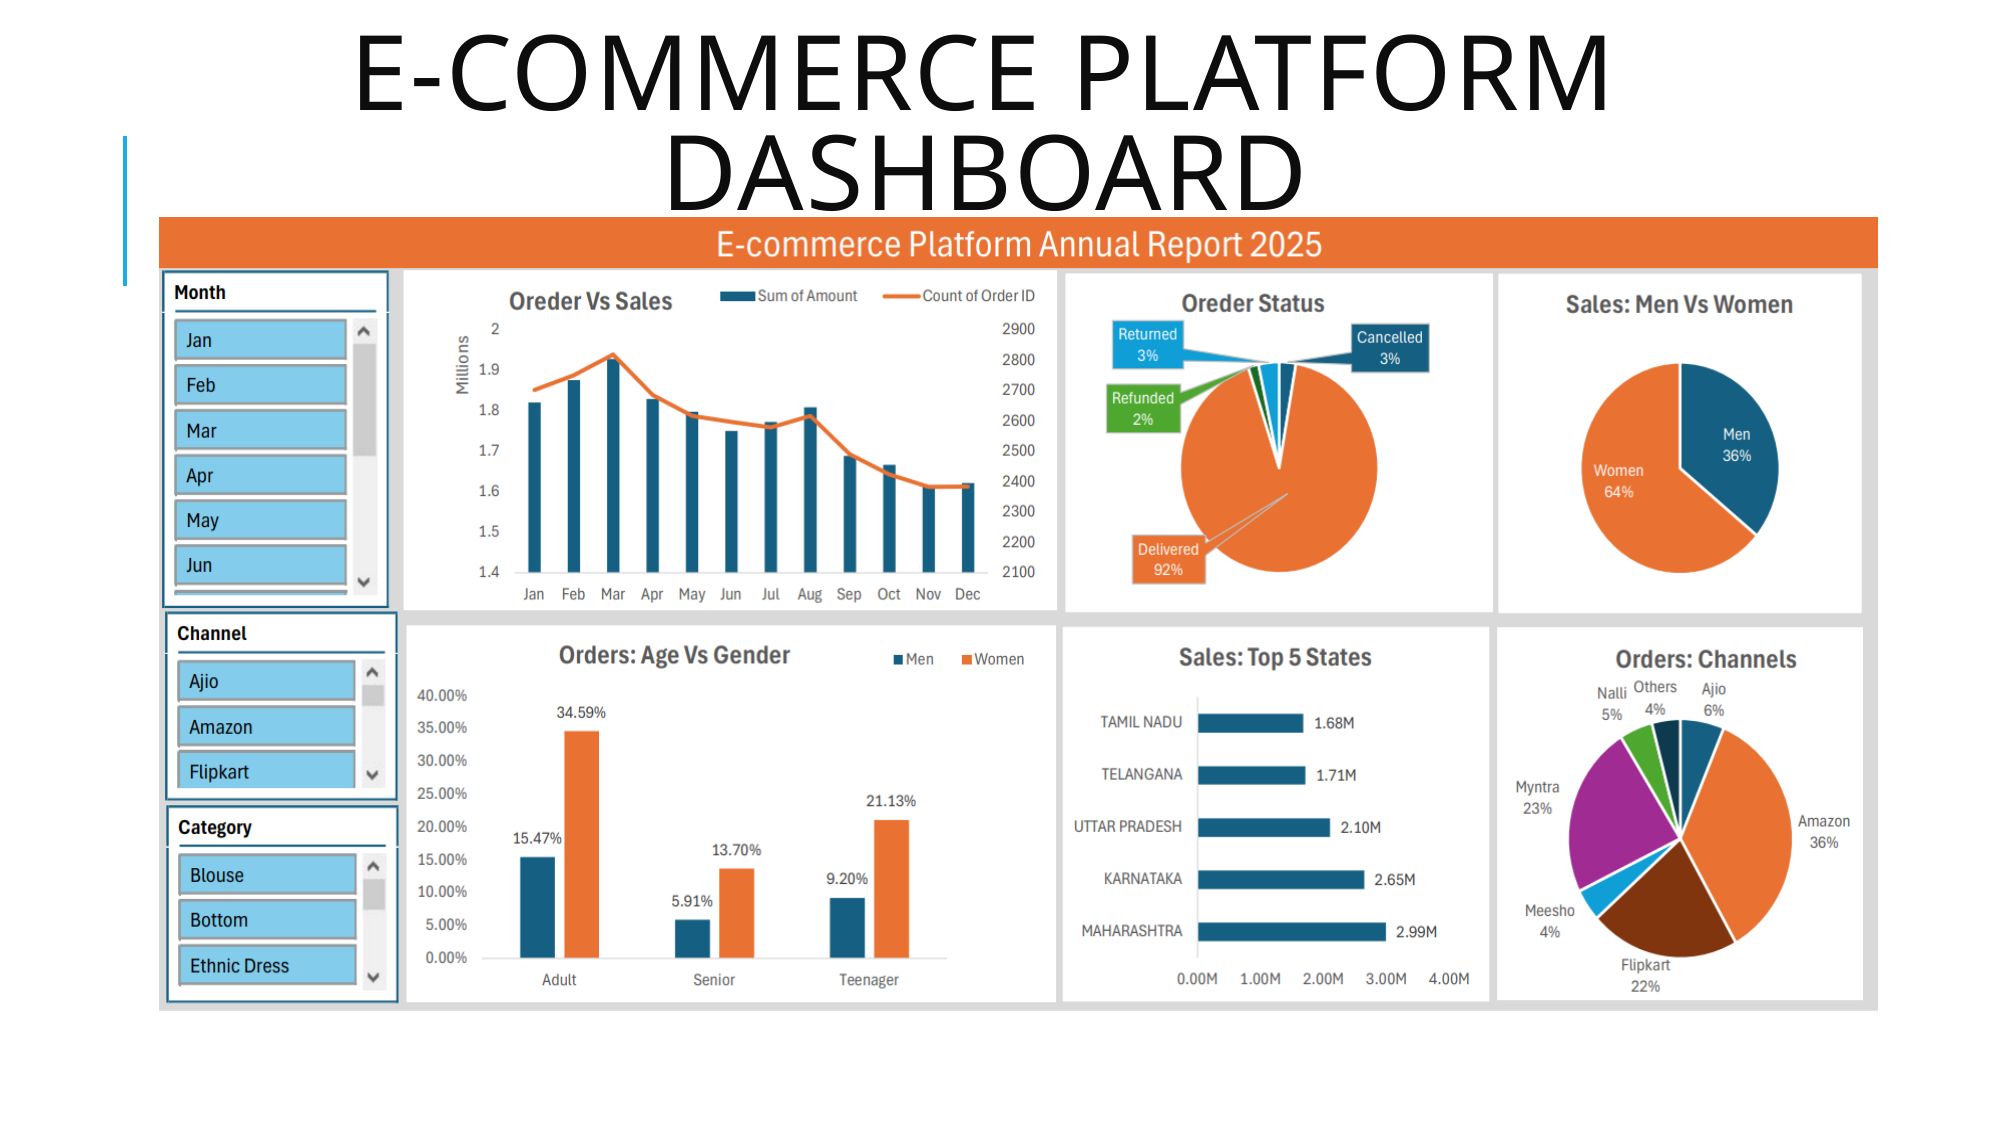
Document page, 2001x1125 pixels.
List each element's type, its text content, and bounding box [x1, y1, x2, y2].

title E-commerce Platform Dashboard [213, 15, 1757, 212]
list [157, 217, 1879, 1014]
